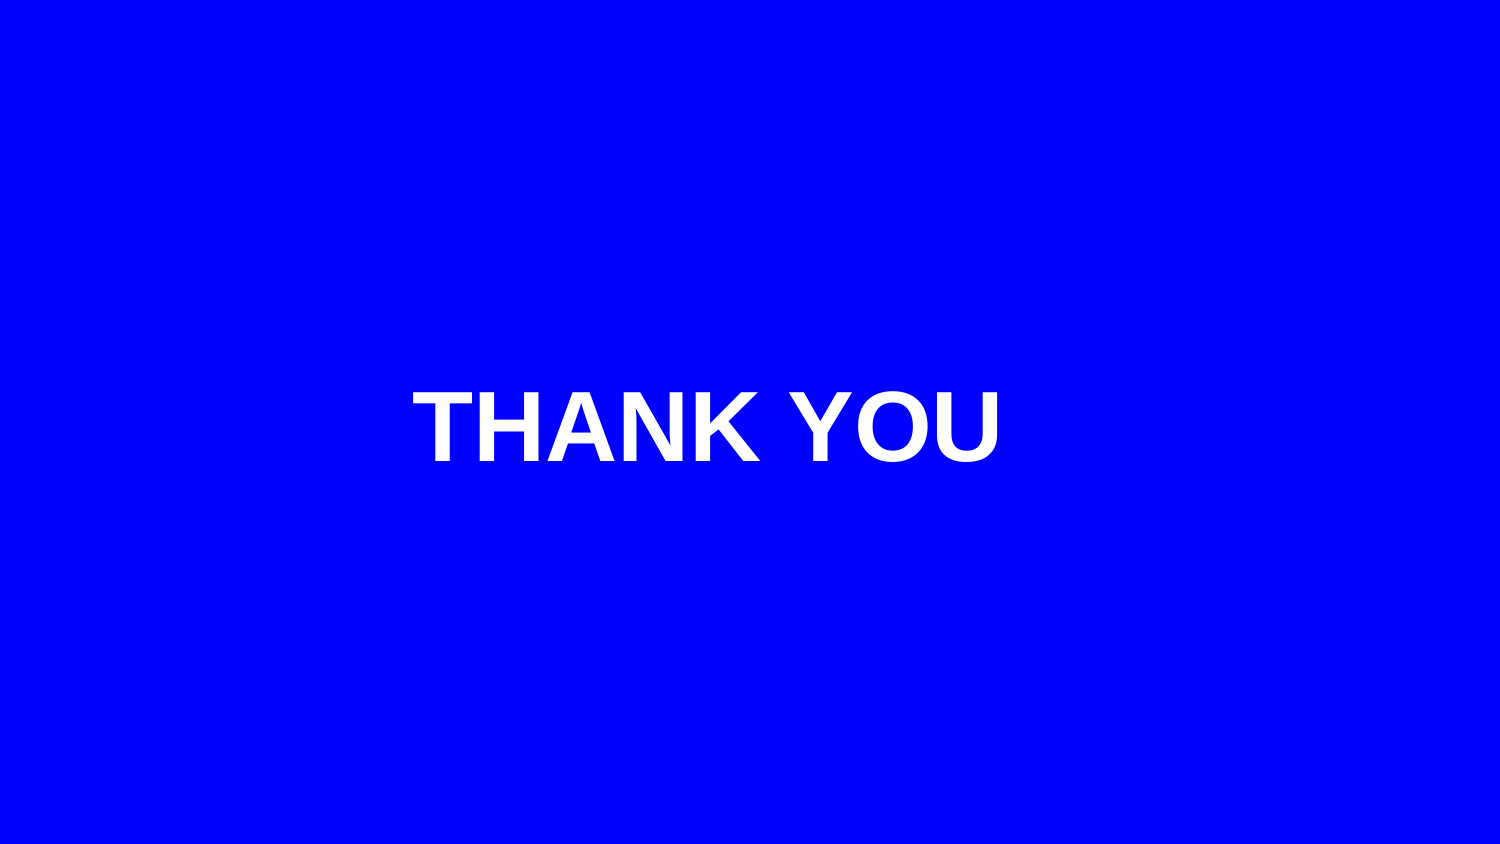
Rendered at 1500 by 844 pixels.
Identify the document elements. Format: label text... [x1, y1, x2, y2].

text_box THANK YOU [397, 346, 1103, 497]
